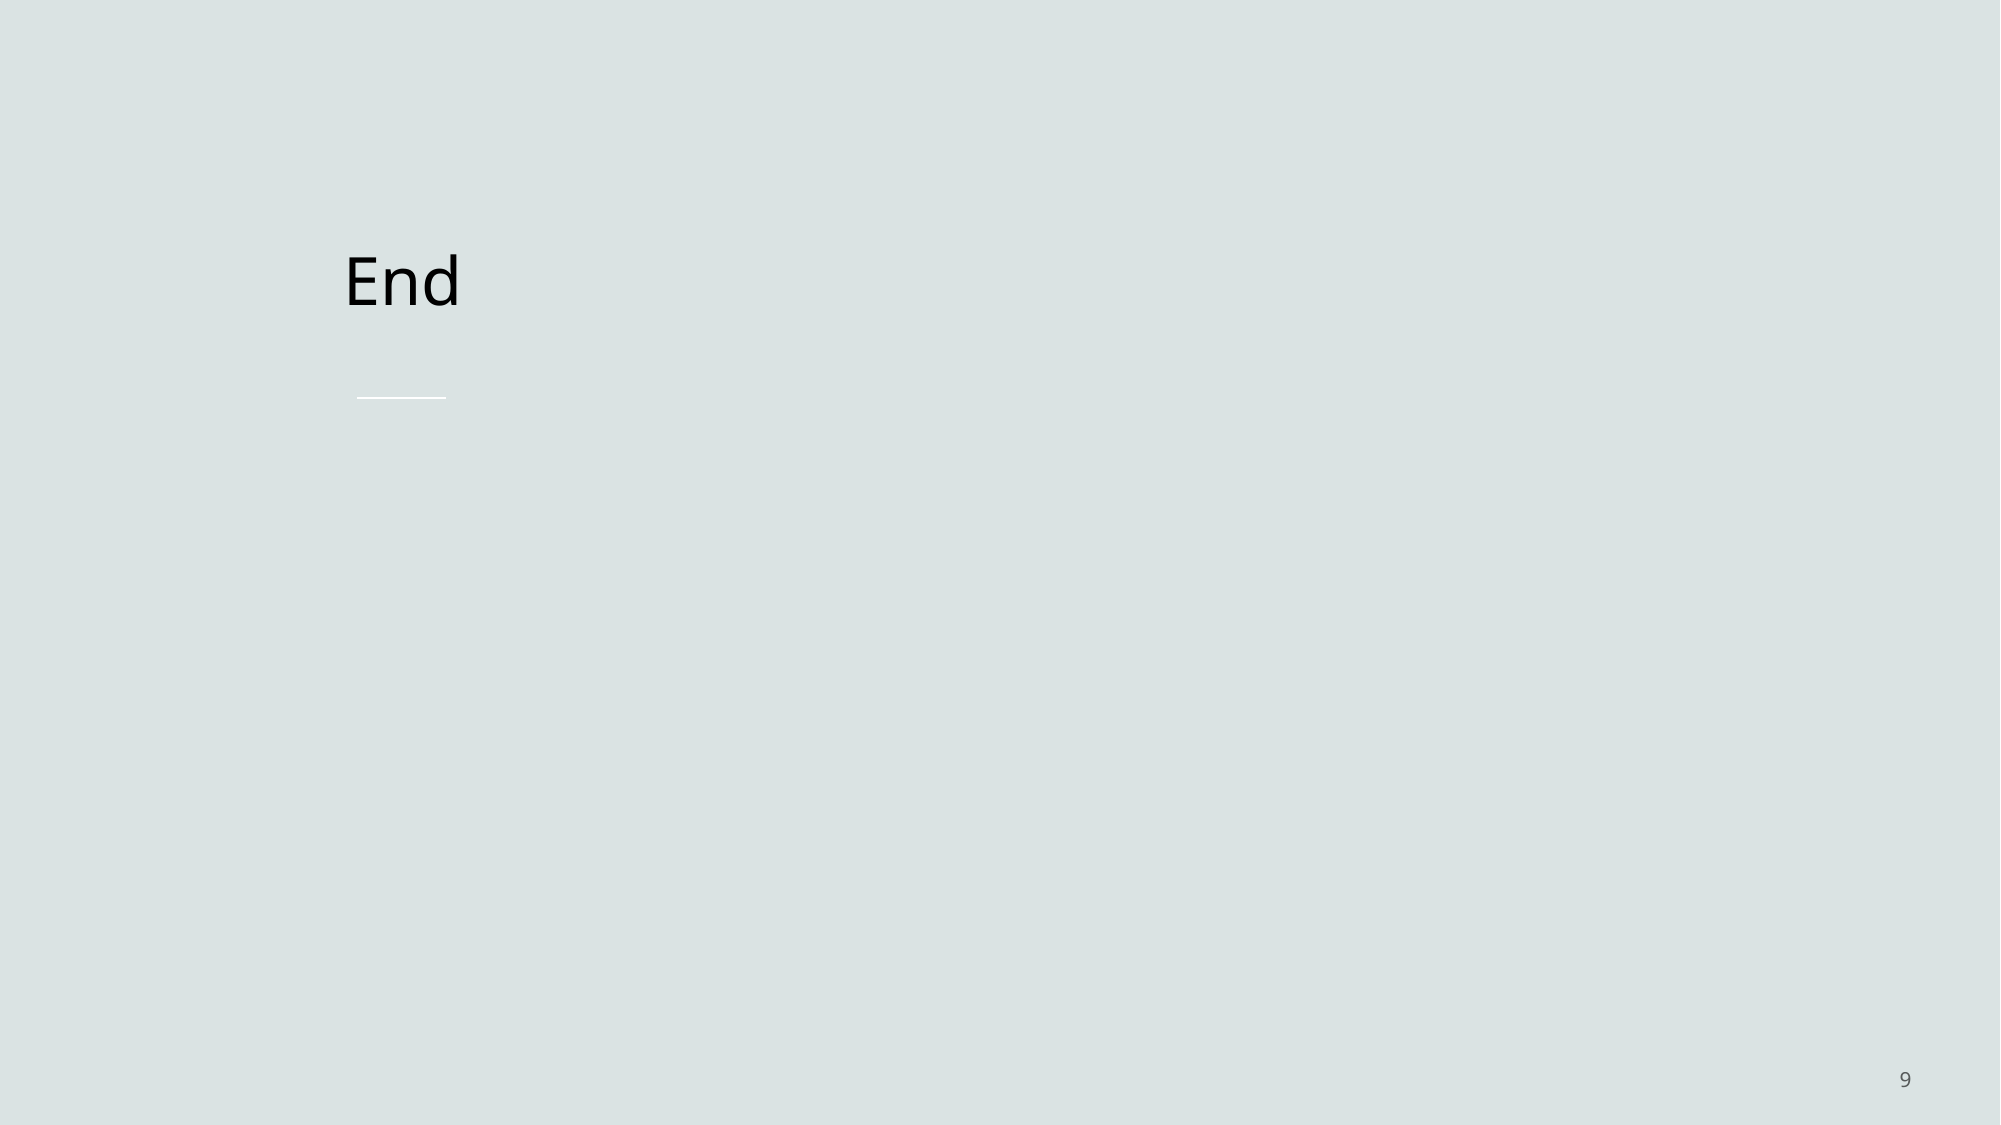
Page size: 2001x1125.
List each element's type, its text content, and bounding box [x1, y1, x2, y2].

slide_number 9 [1637, 1042, 1927, 1119]
title End [86, 87, 720, 327]
